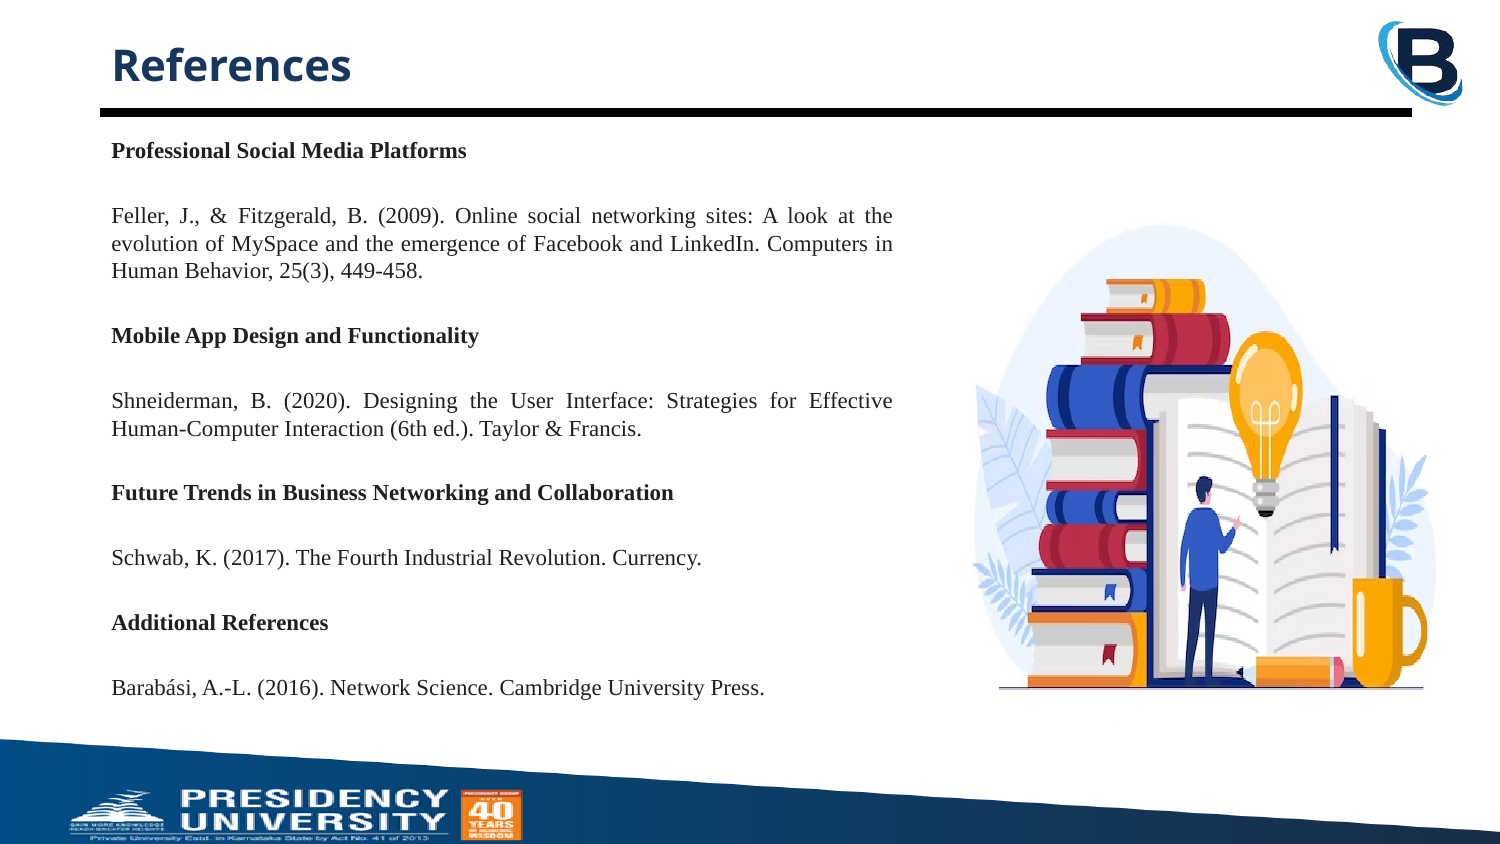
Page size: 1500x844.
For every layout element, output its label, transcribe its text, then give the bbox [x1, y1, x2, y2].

title References [99, 33, 1371, 94]
picture [0, 737, 1500, 844]
list Professional Social Media Platforms Feller, J., & Fitzgerald, B. (2009). Online social networking sites: A look at the evolution of MySpace and the emergence of Facebook and LinkedIn. Computers in Human Behavior, 25(3), 449-458. Mobile App Design and Functionality Shneiderman, B. (2020). Designing the User Interface: Strategies for Effective Human-Computer Interaction (6th ed.). Taylor & Francis. Future Trends in Business Networking and Collaboration Schwab, K. (2017). The Fourth Industrial Revolution. Currency. Additional References Barabási, A.-L. (2016). Network Science. Cambridge University Press. [99, 130, 906, 740]
picture [1377, 20, 1464, 108]
picture [930, 147, 1476, 724]
